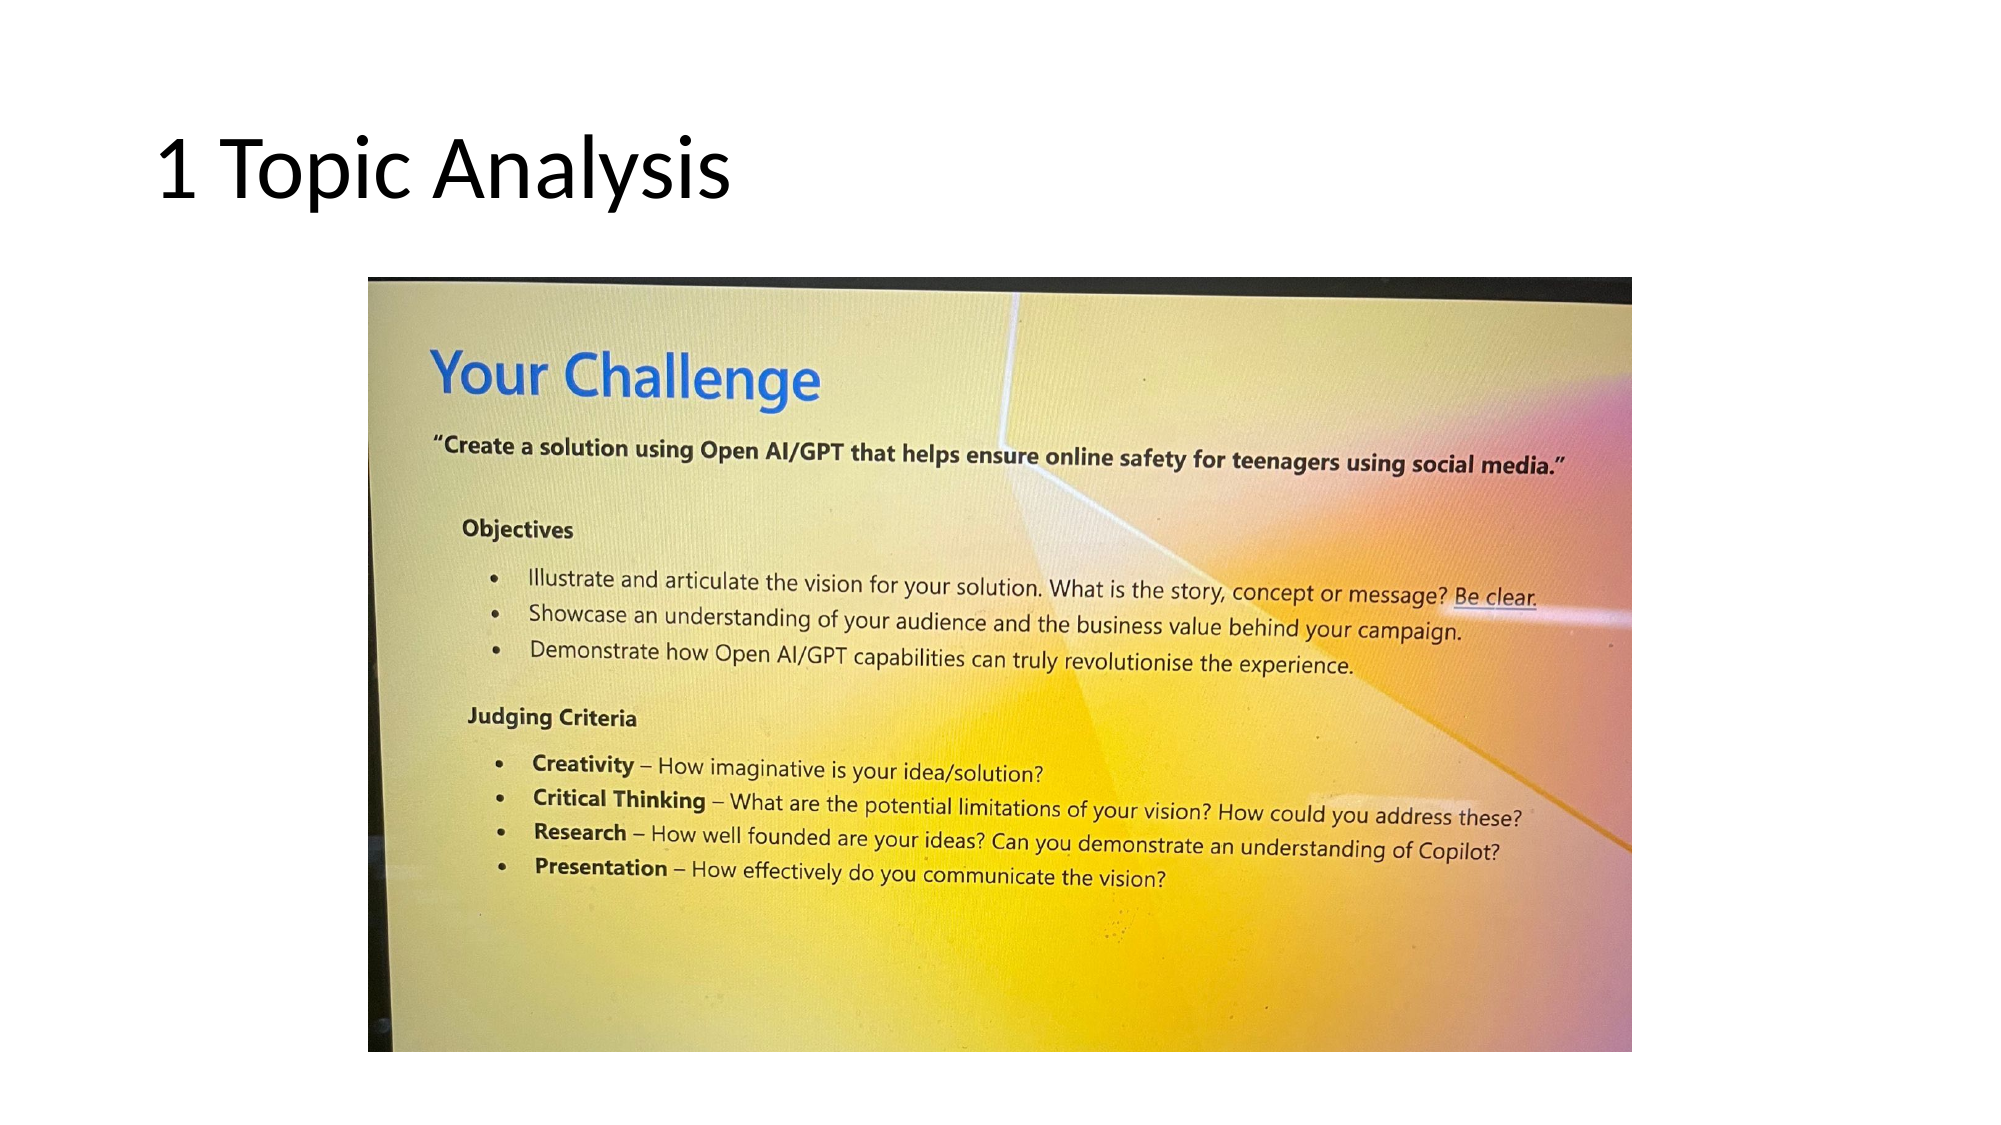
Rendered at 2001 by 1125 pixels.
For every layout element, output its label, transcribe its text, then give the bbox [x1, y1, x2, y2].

title 1 Topic Analysis [137, 59, 1863, 278]
picture [367, 276, 1632, 1053]
